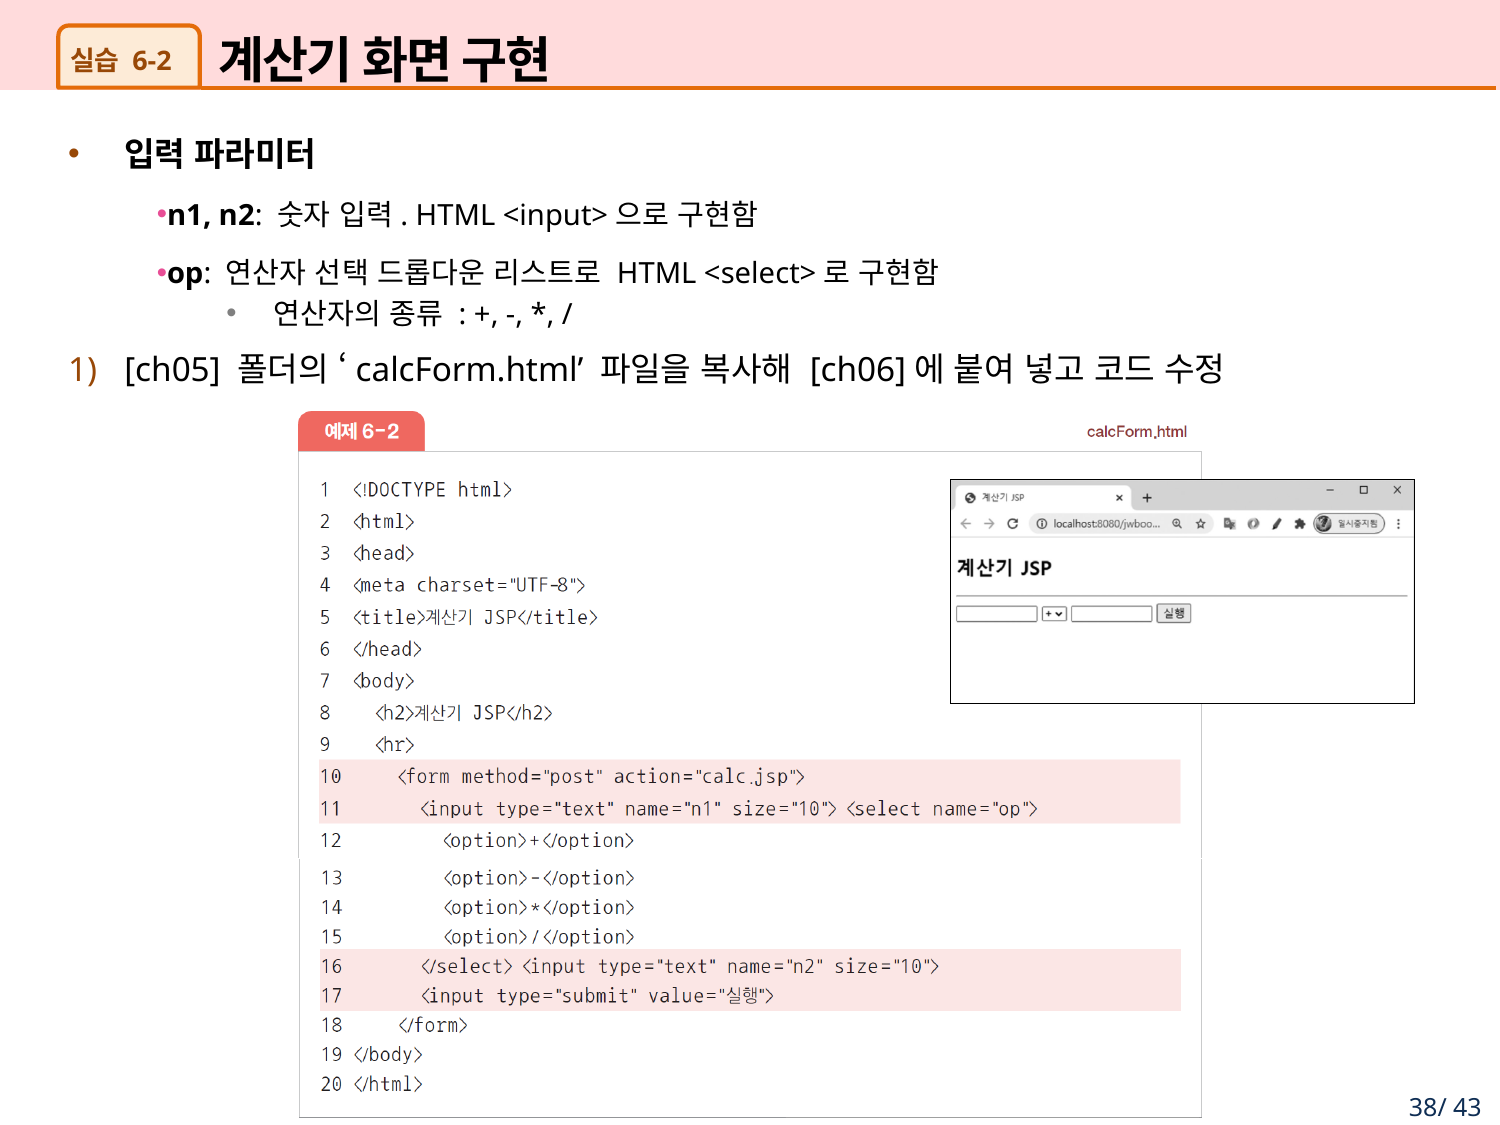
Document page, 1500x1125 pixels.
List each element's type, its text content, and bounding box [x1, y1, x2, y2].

picture [950, 479, 1414, 704]
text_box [293, 408, 1207, 1125]
title 계산기 화면 구현 [203, 19, 1365, 97]
text_box 실습 6-2 [55, 35, 206, 83]
list 입력 파라미터 n1, n2: 숫자 입력. HTML <input>으로 구현함 op: 연산자 선택 드롭다운 리스트로 HTML <select>로 구현함 연산자의 종류 : +, -, *, / [ch05] 폴더의 ‘calcForm.html’ 파일을 복사해 [ch06]에 붙여 넣고 코드 수정 [53, 125, 1425, 1005]
